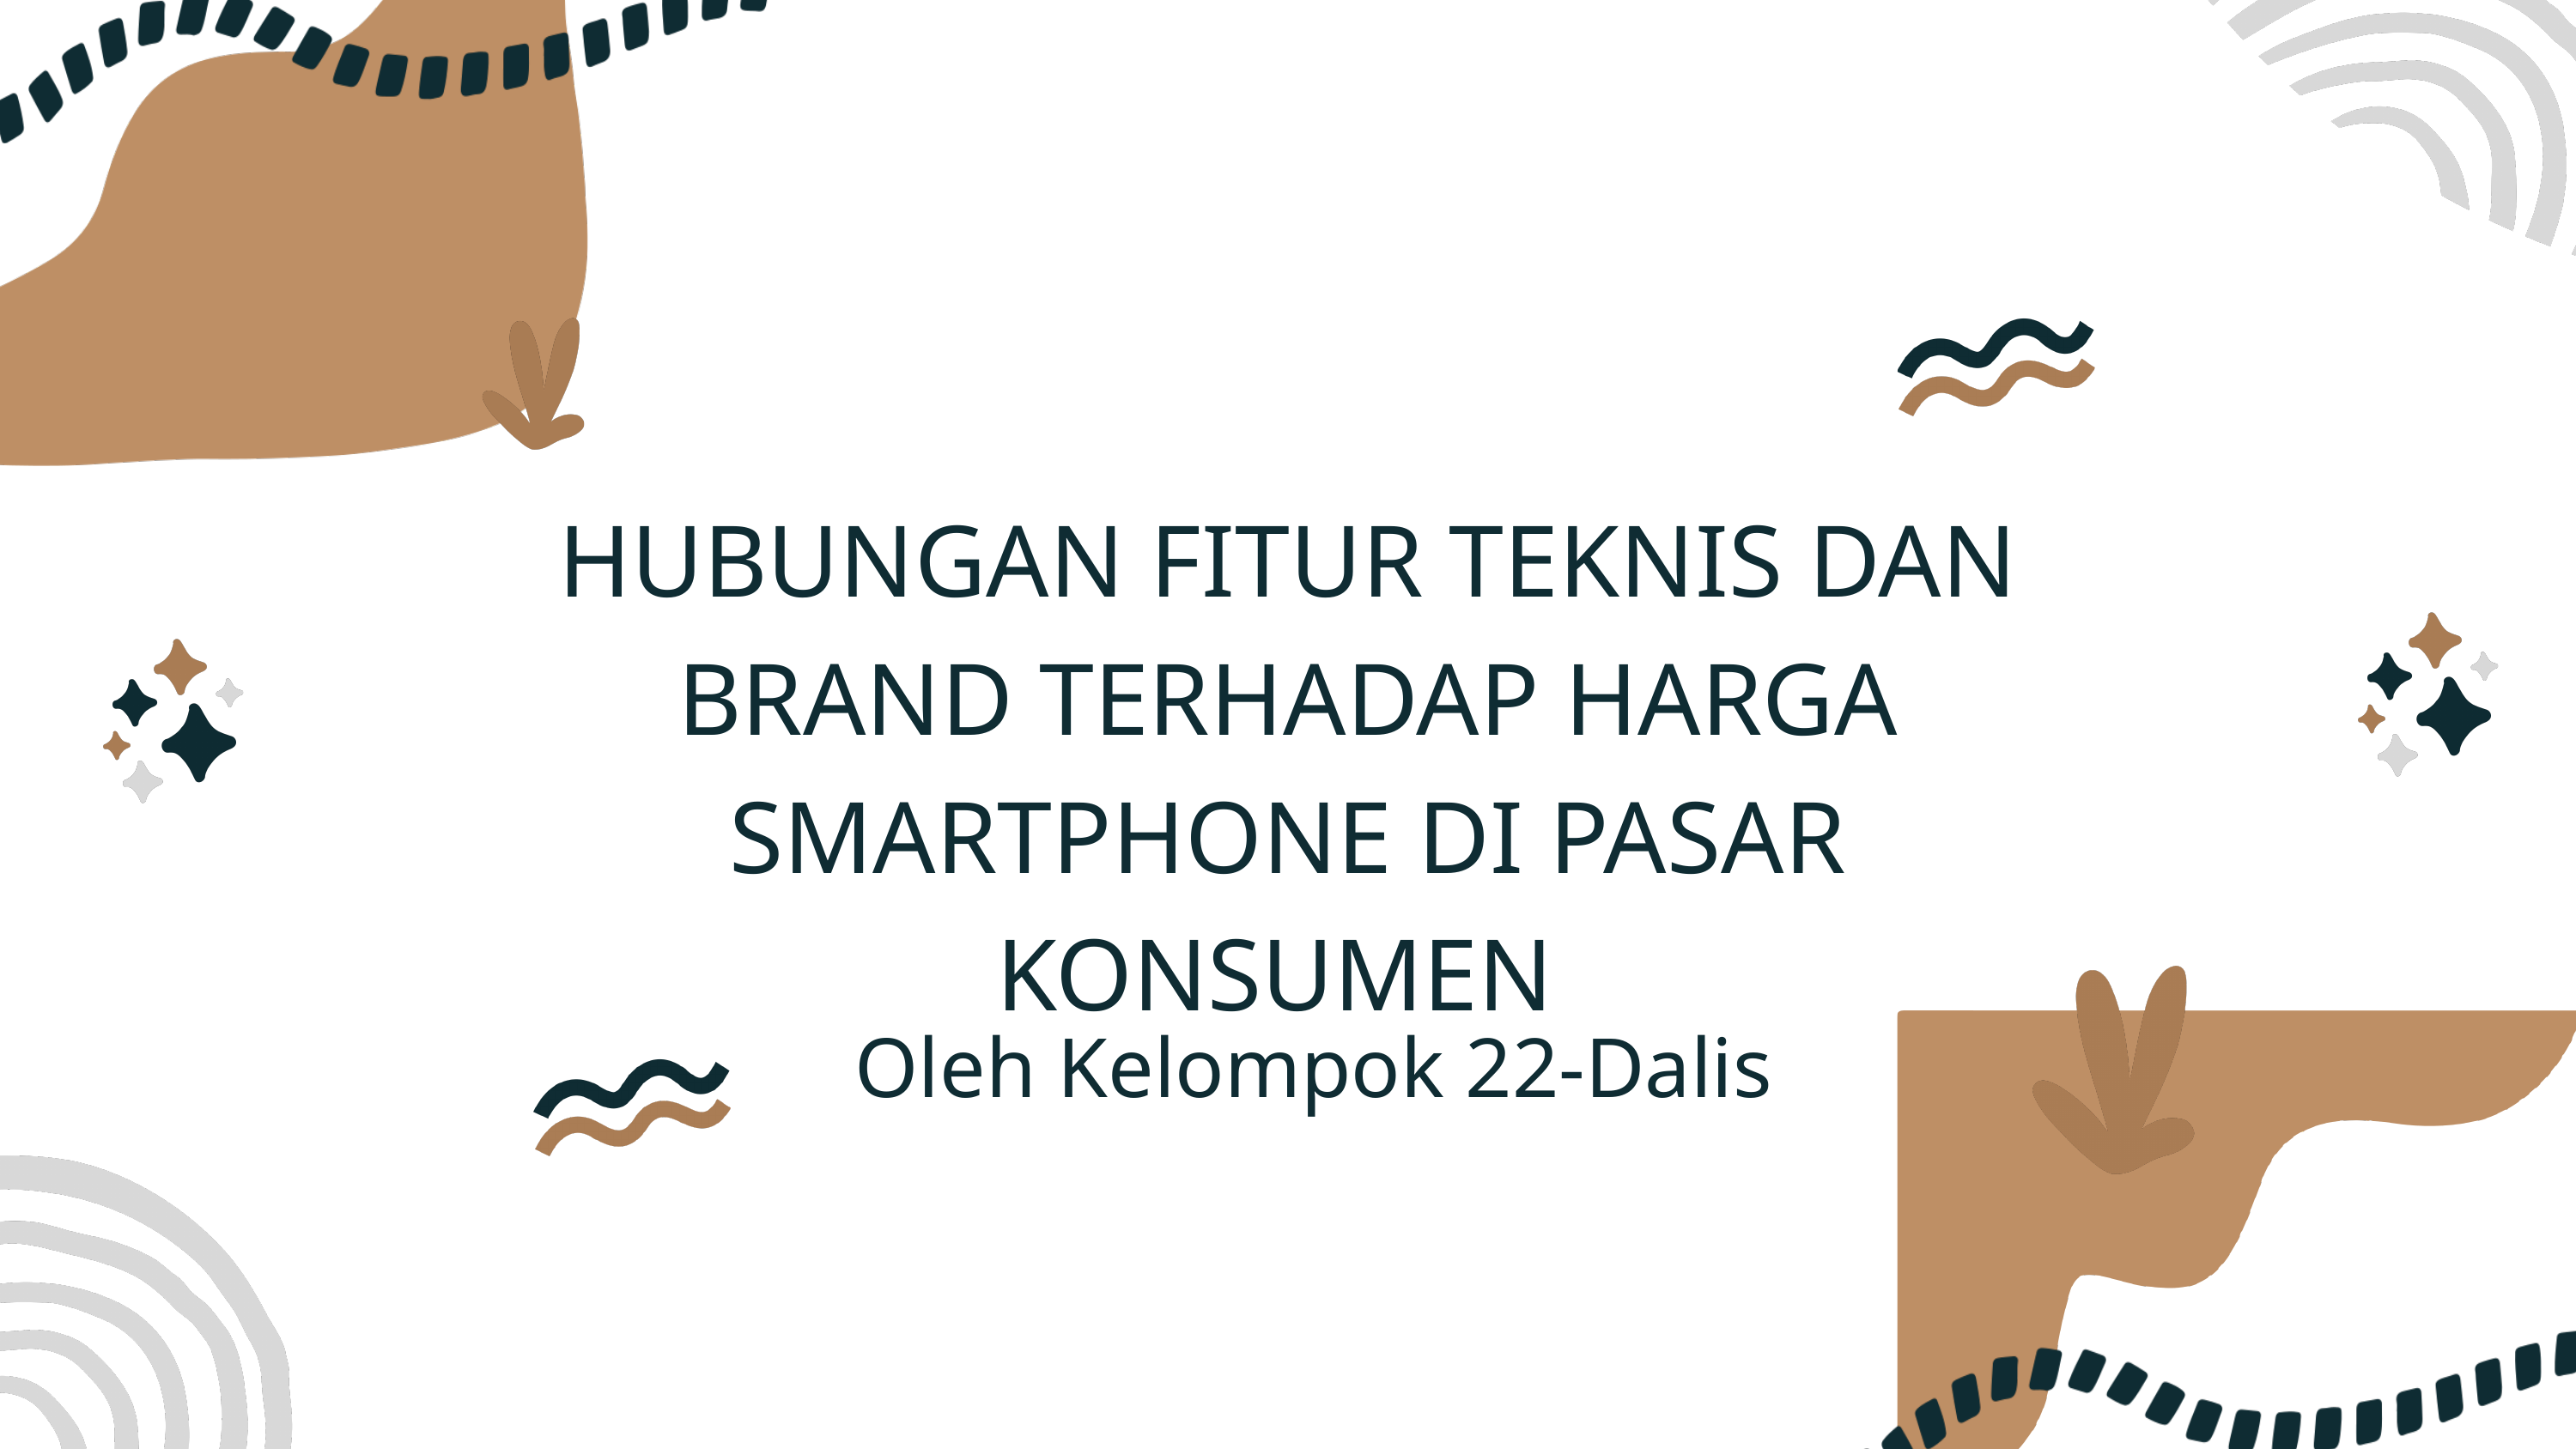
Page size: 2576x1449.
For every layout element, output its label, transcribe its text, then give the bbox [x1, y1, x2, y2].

text_box Oleh Kelompok 22-Dalis [829, 998, 1799, 1114]
text_box [102, 638, 244, 804]
text_box [2194, 0, 2576, 276]
text_box [0, 1155, 295, 1449]
text_box [533, 1058, 731, 1156]
text_box [1897, 318, 2095, 416]
text_box [0, 126, 588, 466]
text_box [482, 318, 585, 450]
text_box [1897, 1010, 2576, 1347]
text_box [2032, 965, 2195, 1174]
text_box HUBUNGAN FITUR TEKNIS DAN BRAND TERHADAP HARGA SMARTPHONE DI PASAR KONSUMEN [526, 478, 2050, 1031]
text_box [2357, 611, 2499, 778]
text_box [1805, 1326, 2576, 1449]
text_box [0, 0, 775, 144]
